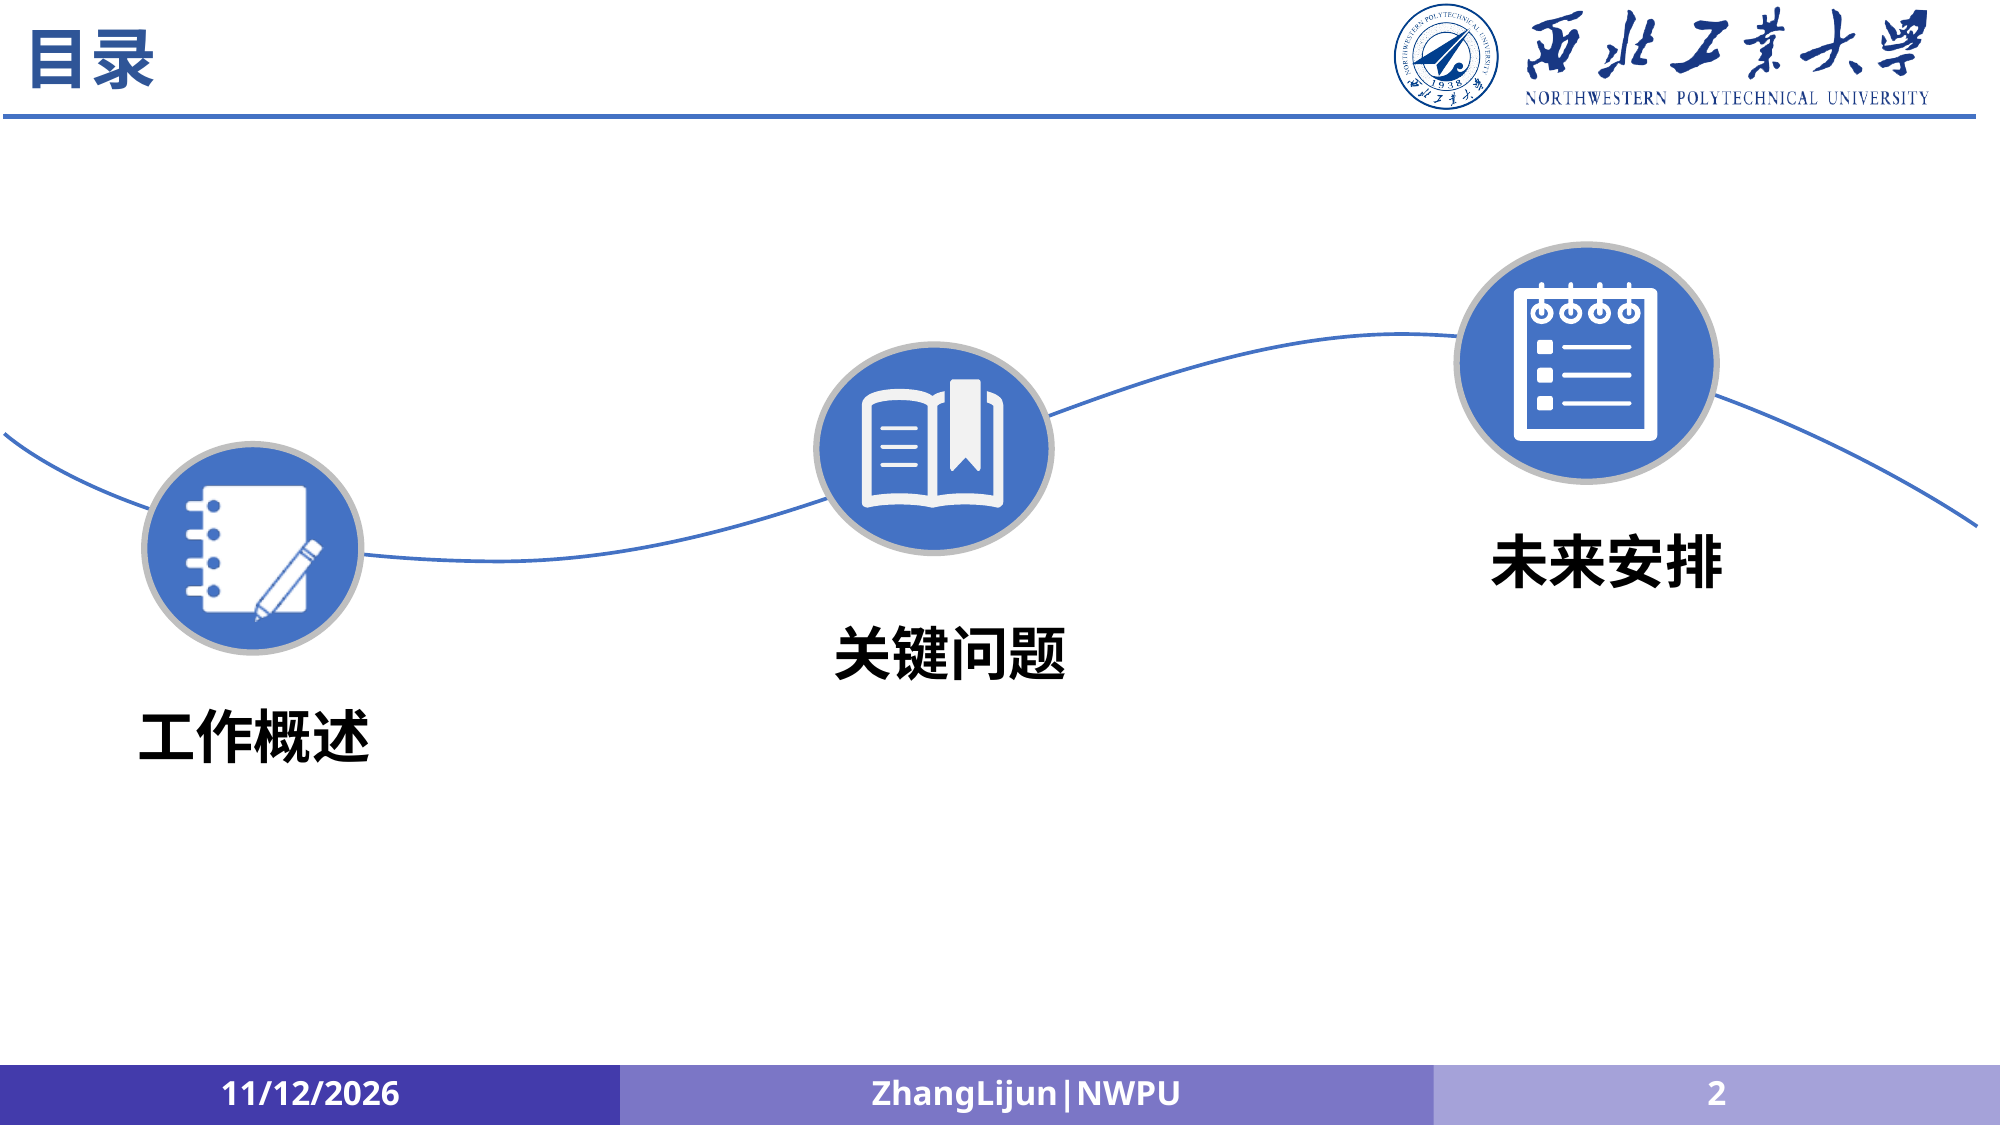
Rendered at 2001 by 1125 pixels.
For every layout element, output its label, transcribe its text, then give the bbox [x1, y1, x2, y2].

text_box 工作概述 [63, 690, 444, 781]
text_box 关键问题 [646, 607, 1254, 698]
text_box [3, 0, 1977, 117]
footer ZhangLijun|NWPU [620, 1065, 1433, 1125]
text_box [362, 450, 816, 562]
text_box [4, 433, 226, 508]
slide_number 2 [1433, 1065, 2000, 1125]
text_box 未来安排 [1389, 515, 1825, 606]
text_box [1052, 334, 1978, 527]
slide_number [0, 1065, 620, 1125]
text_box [816, 344, 1052, 554]
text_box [1456, 244, 1717, 482]
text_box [144, 444, 362, 653]
